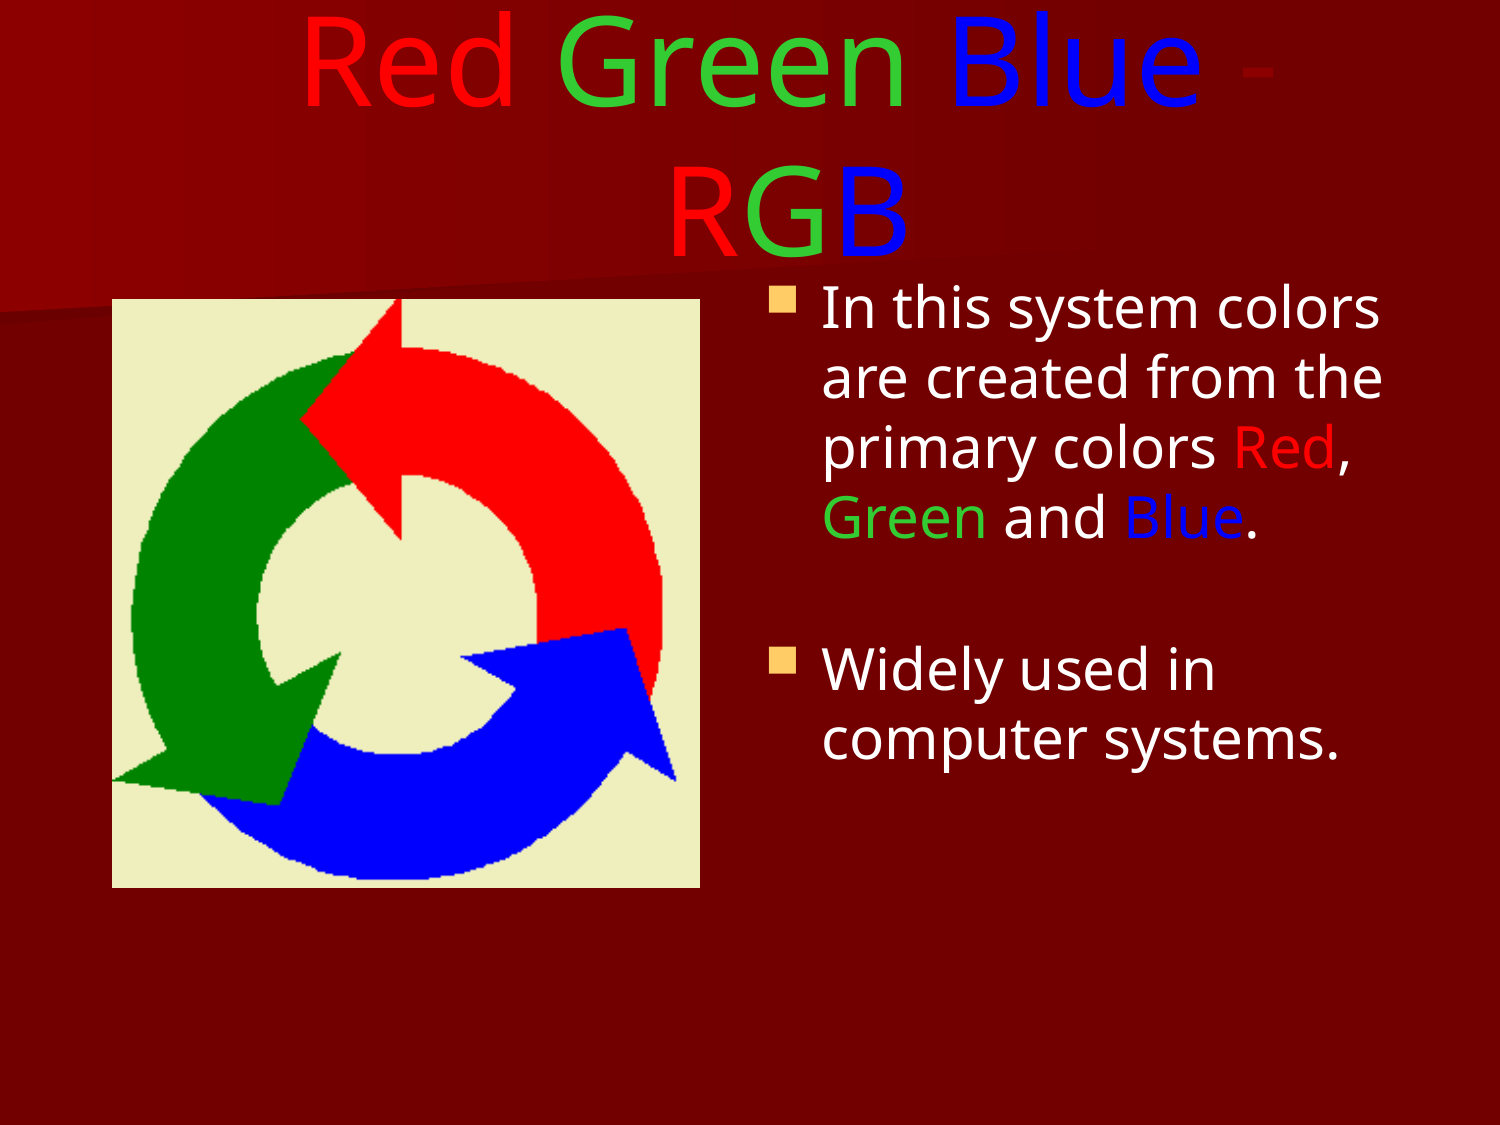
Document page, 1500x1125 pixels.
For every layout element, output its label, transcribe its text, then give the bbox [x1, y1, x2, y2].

title Red Green Blue - RGB [149, 37, 1426, 226]
picture [112, 299, 701, 888]
list In this system colors are created from the primary colors Red, Green and Blue. Widely used in computer systems. [749, 262, 1426, 863]
